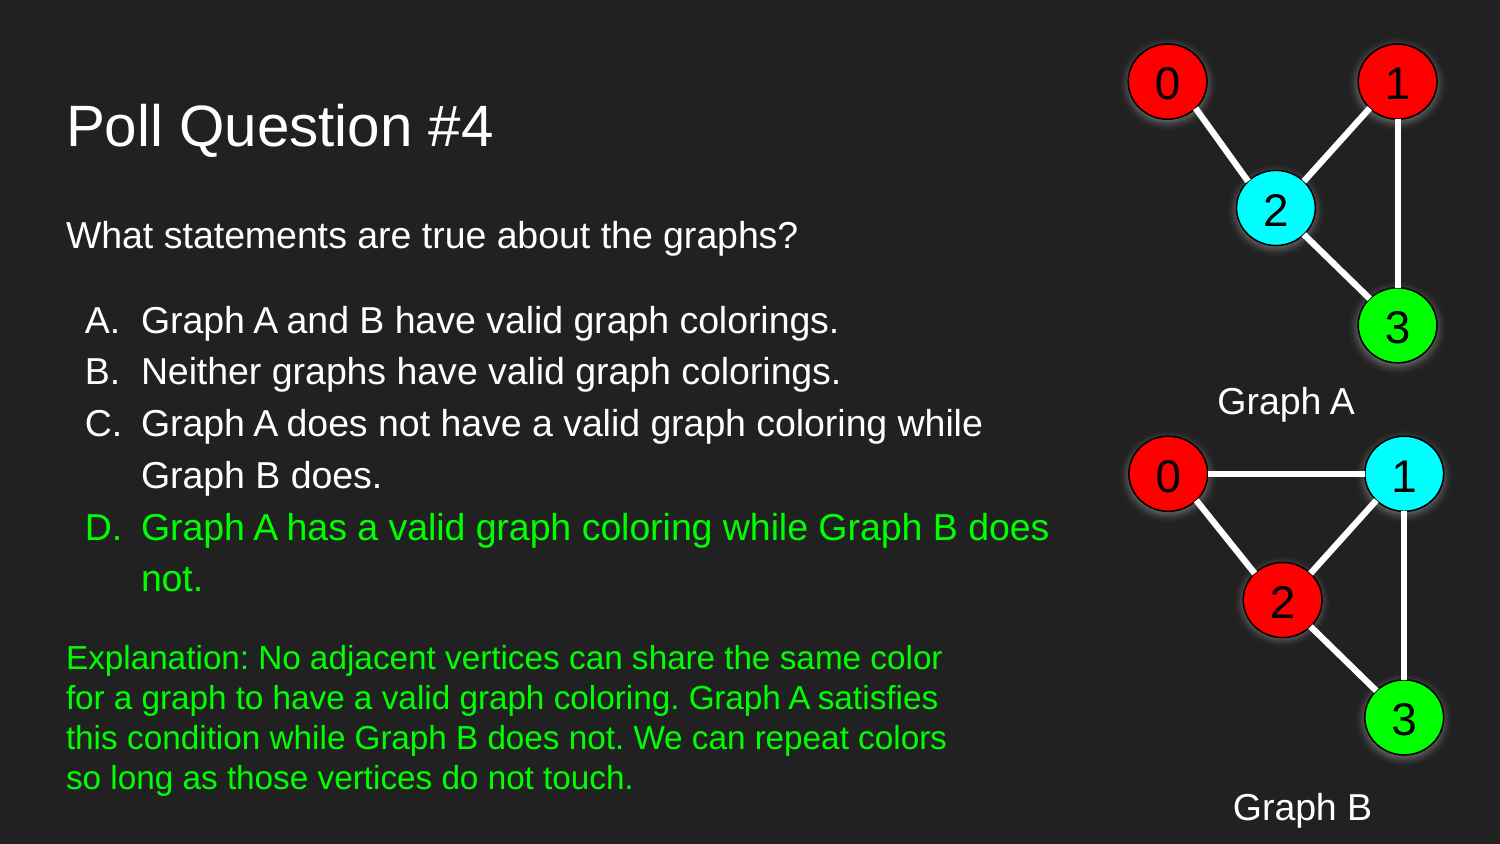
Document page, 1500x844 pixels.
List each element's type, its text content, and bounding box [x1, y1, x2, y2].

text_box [1310, 499, 1377, 574]
text_box 2 [1243, 562, 1323, 638]
title Poll Question #4 [51, 72, 643, 167]
text_box 0 [1128, 43, 1208, 120]
text_box 3 [1358, 288, 1438, 361]
text_box 3 [1364, 680, 1444, 756]
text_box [1303, 107, 1370, 182]
text_box 1 [1358, 43, 1438, 120]
text_box 2 [1236, 170, 1316, 246]
text_box Graph B [1161, 767, 1444, 843]
text_box 0 [1128, 437, 1208, 512]
text_box 1 [1364, 437, 1444, 512]
text_box Explanation: No adjacent vertices can share the same color for a graph to have a valid graph coloring. Graph A satisfies this condition while Graph B does not. We can repeat colors so long as those vertices do not touch. [51, 621, 1001, 812]
list What statements are true about the graphs? Graph A and B have valid graph colorings. Neither graphs have valid graph colorings. Graph A does not have a valid graph coloring while Graph B does. Graph A has a valid graph coloring while Graph B does not. [51, 189, 1078, 790]
text_box Graph A [1145, 361, 1428, 437]
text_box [1195, 499, 1255, 574]
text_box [1303, 234, 1370, 299]
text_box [1195, 107, 1249, 182]
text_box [1310, 626, 1377, 692]
